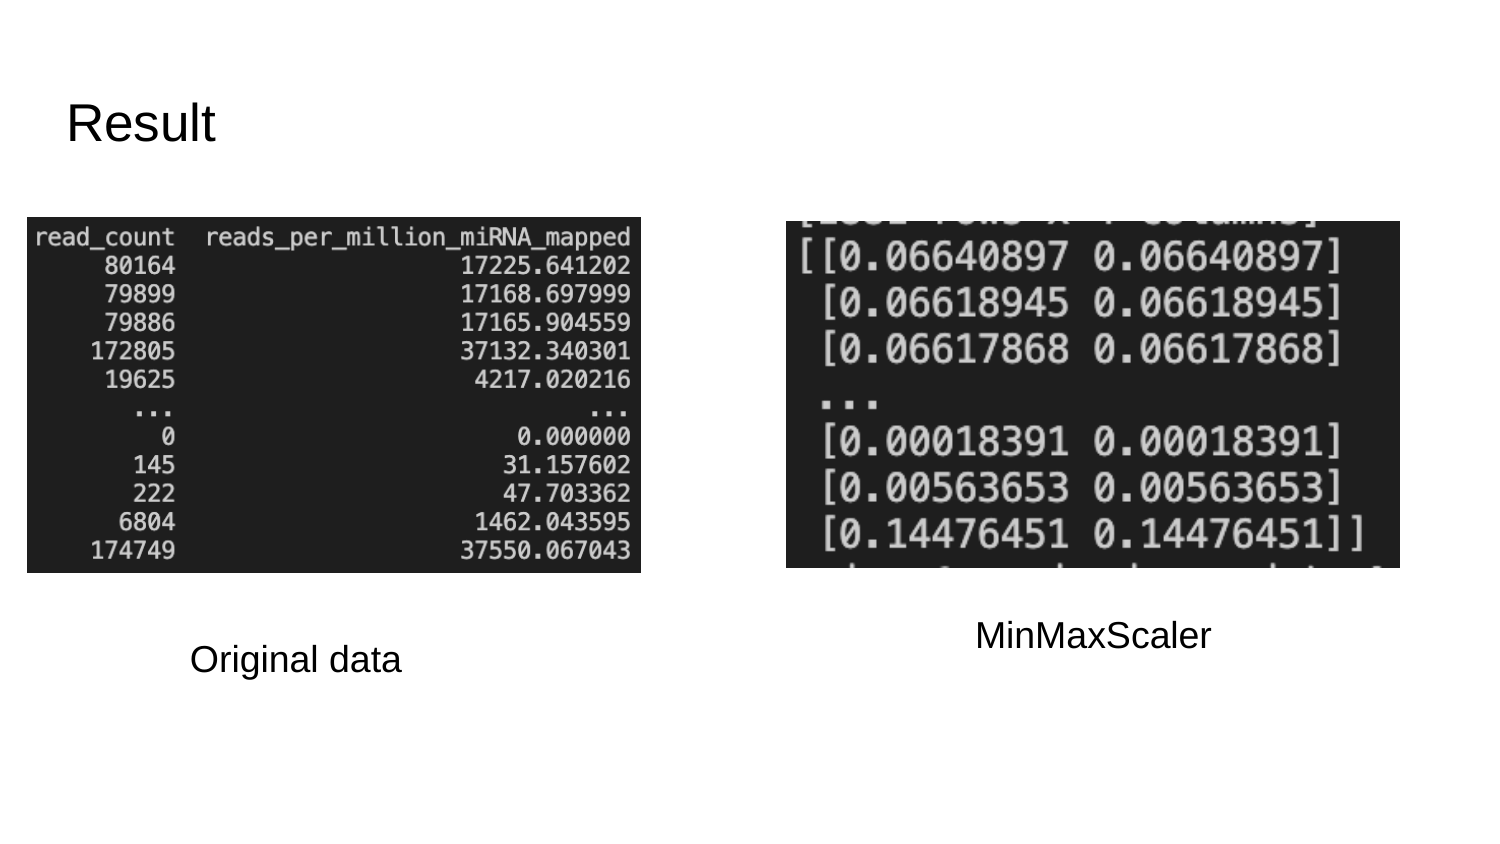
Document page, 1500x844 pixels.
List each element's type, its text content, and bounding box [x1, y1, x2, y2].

text_box MinMaxScaler [744, 596, 1442, 717]
list Original data [174, 613, 493, 727]
picture [26, 216, 641, 573]
title Result [51, 72, 1449, 167]
picture [786, 221, 1401, 568]
